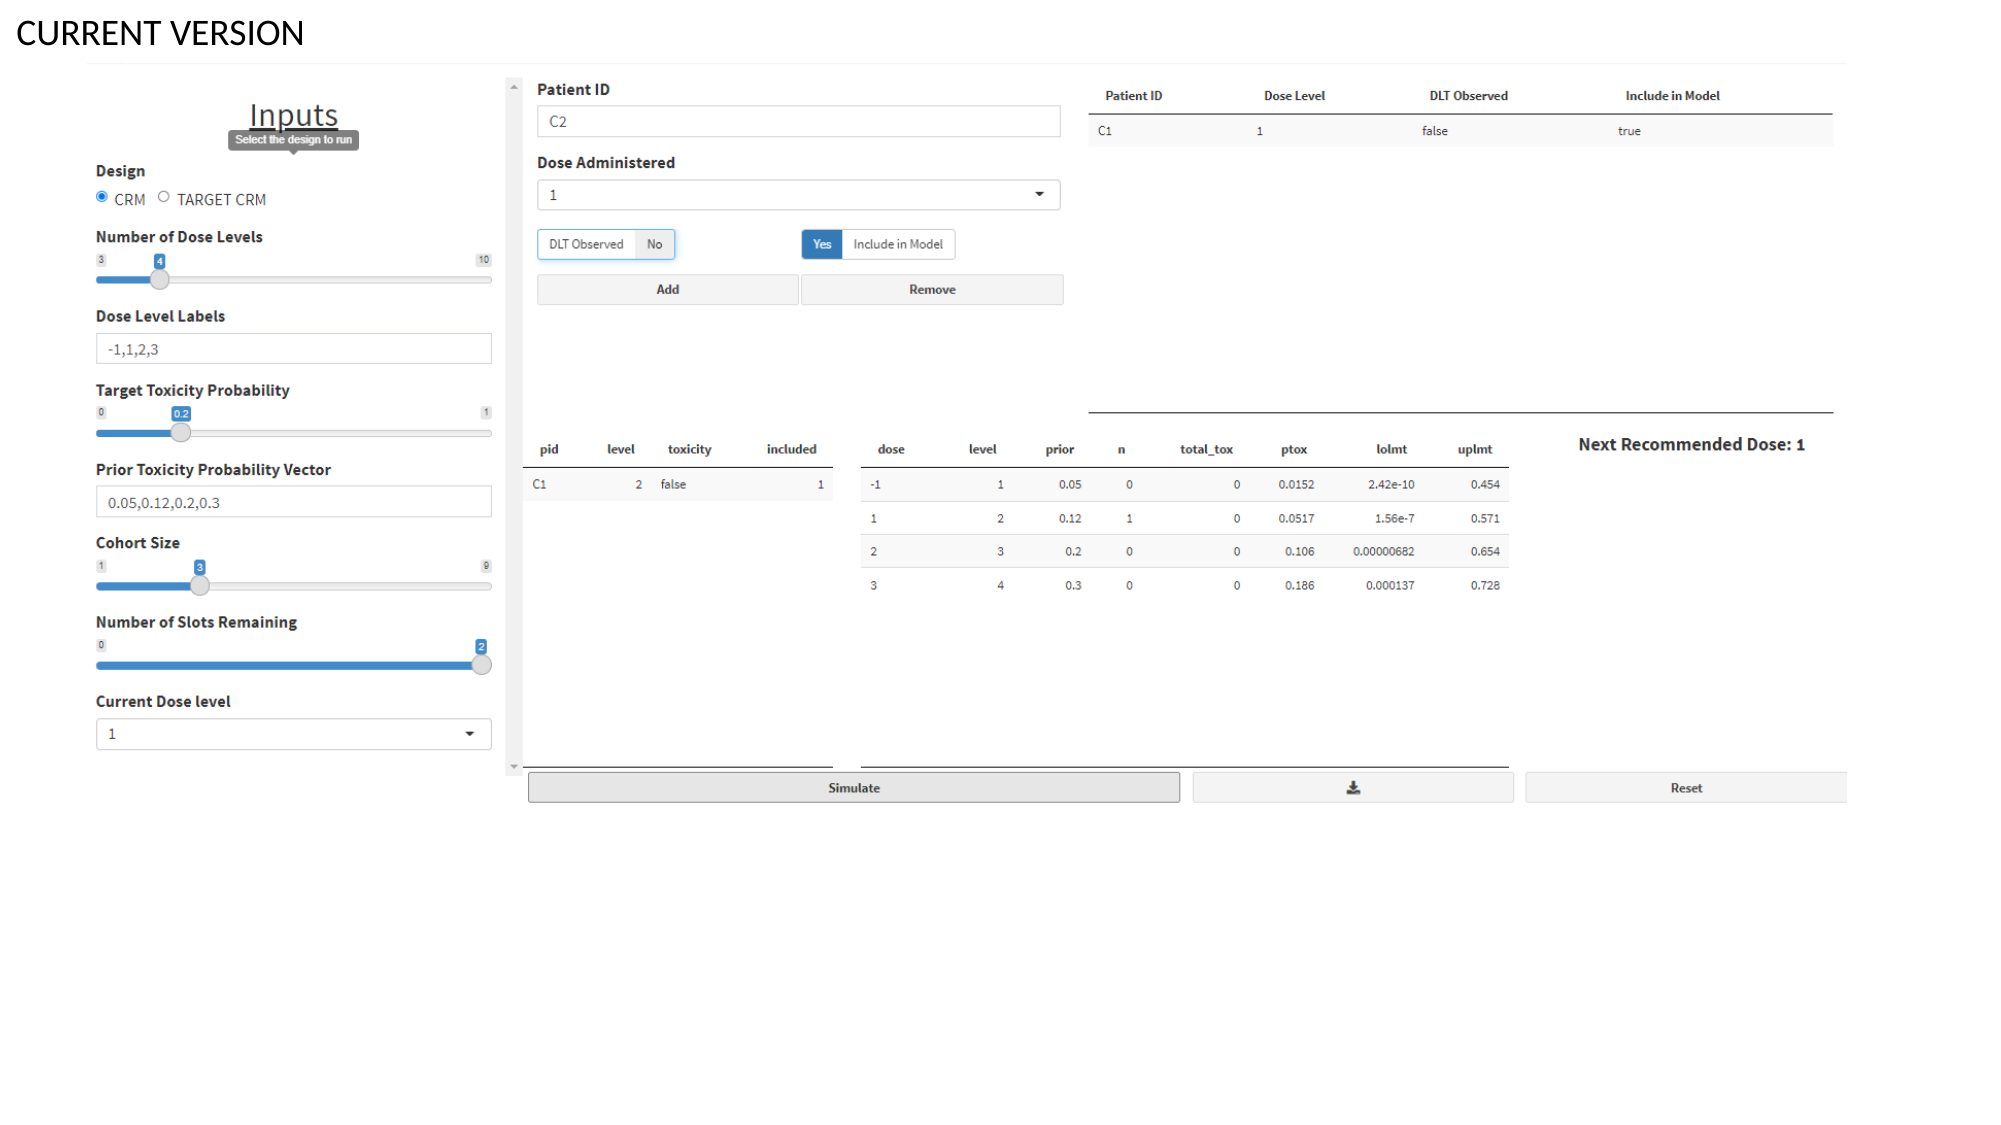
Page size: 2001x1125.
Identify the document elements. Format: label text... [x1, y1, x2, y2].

picture [87, 61, 1847, 811]
text_box CURRENT VERSION [1, 0, 321, 61]
